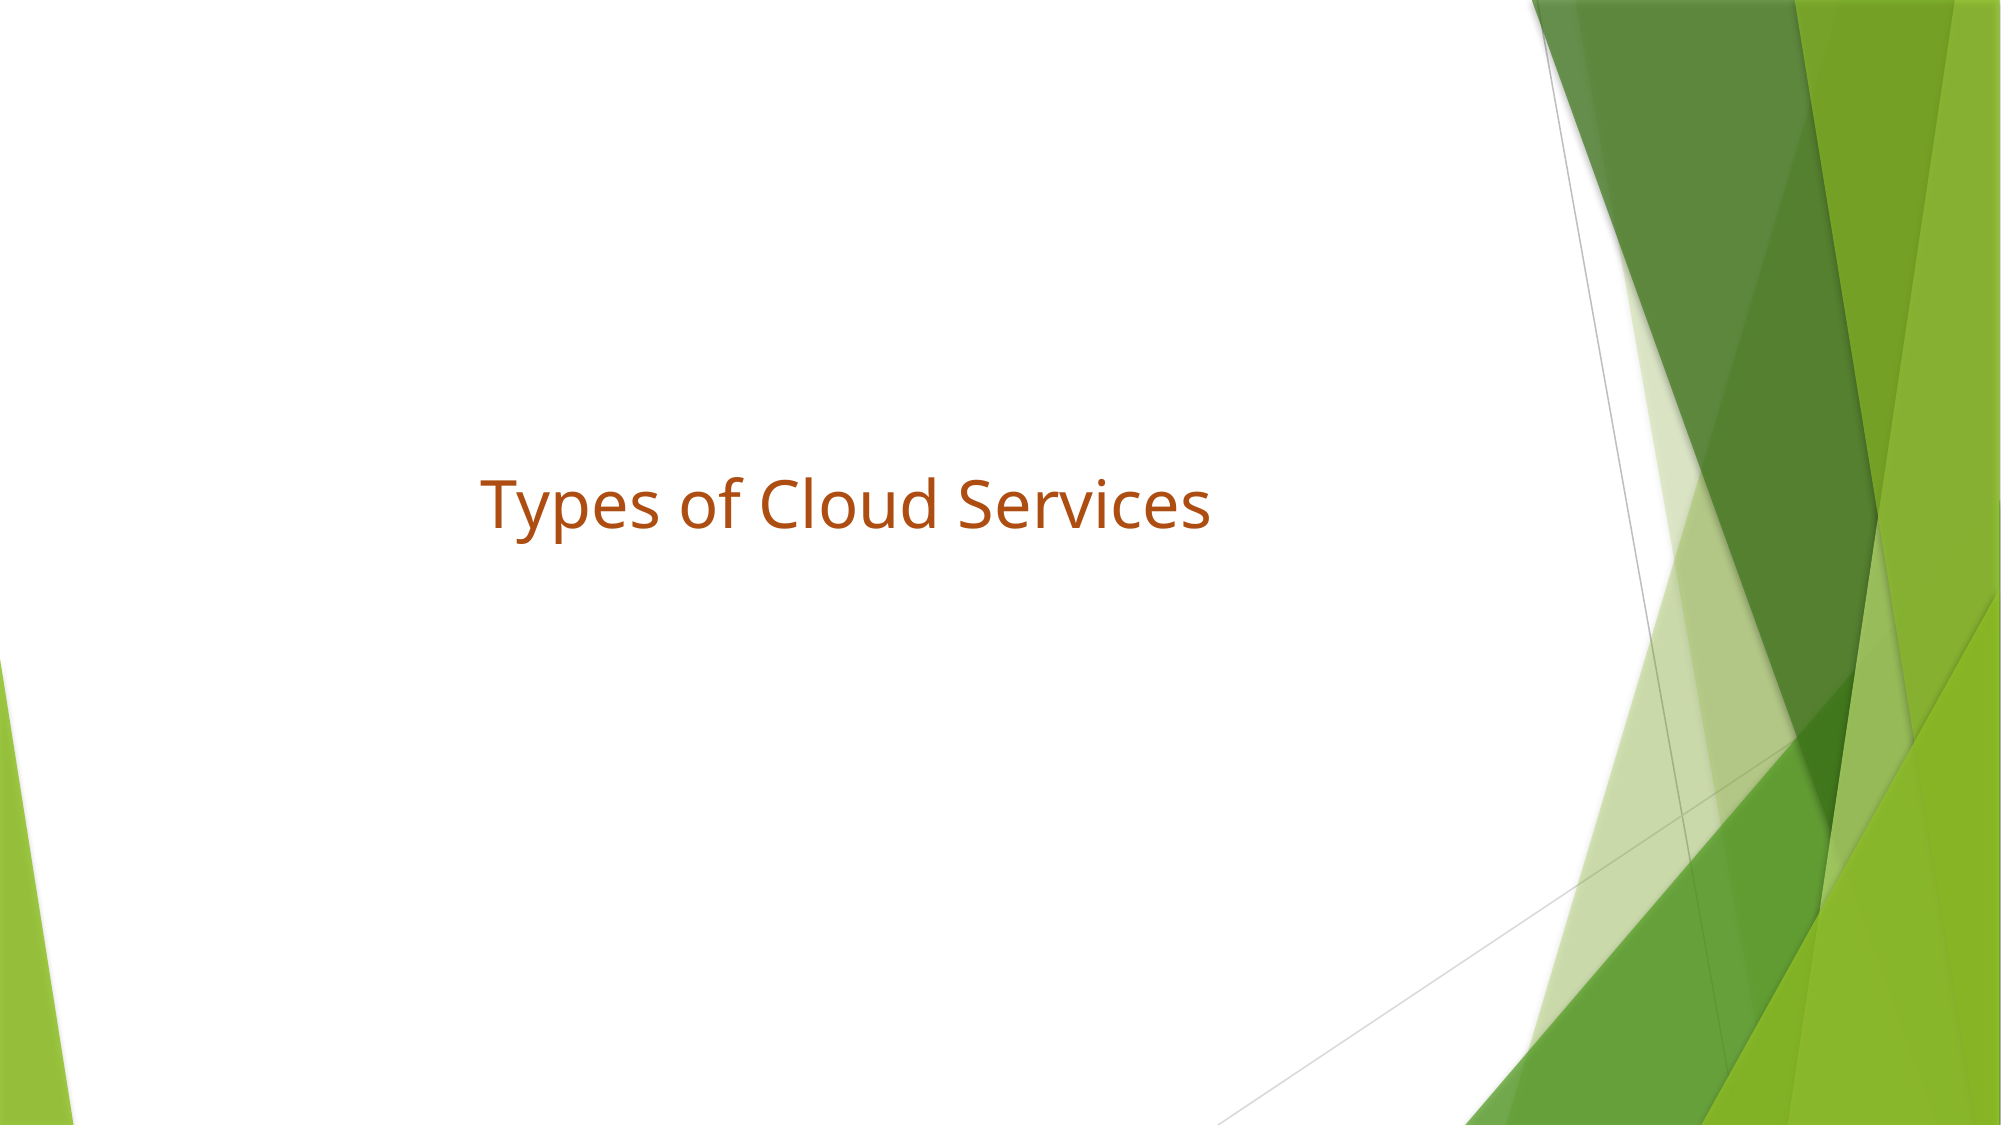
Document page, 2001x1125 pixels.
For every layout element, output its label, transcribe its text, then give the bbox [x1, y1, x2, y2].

title Types of Cloud Services [465, 454, 1548, 563]
